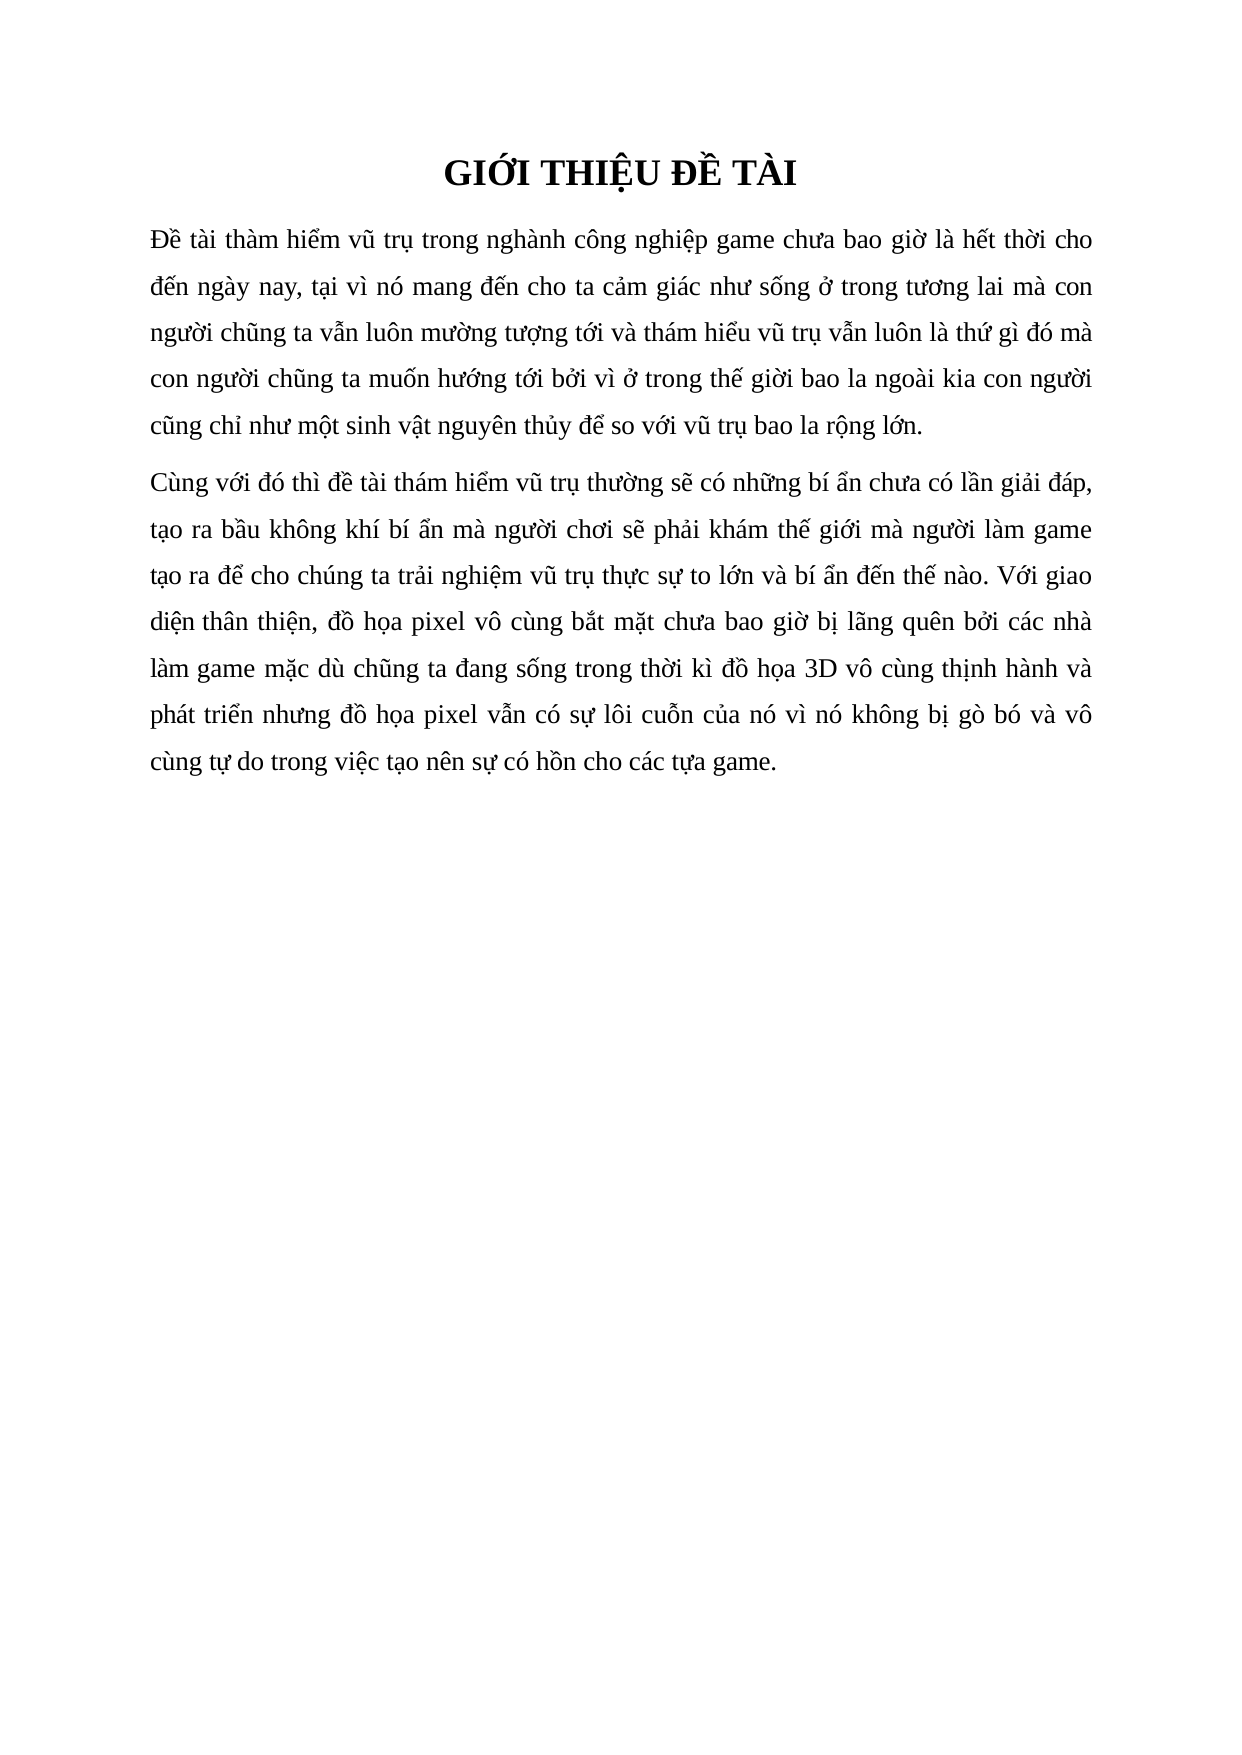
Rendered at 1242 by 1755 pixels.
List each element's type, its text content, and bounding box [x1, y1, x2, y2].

text_box GIỚI THIỆU ĐỀ TÀI Đề tài thàm hiểm vũ trụ trong nghành công nghiệp game chưa bao giờ là hết thời cho đến ngày nay, tại vì nó mang đến cho ta cảm giác như sống ở trong tương lai mà con người chũng ta vẫn luôn mường tượng tới và thám hiểu vũ trụ vẫn luôn là thứ gì đó mà con người chũng ta muốn hướng tới bởi vì ở trong thế giời bao la ngoài kia con người cũng chỉ như một sinh vật nguyên thủy để so với vũ trụ bao la rộng lớn. Cùng với đó thì đề tài thám hiểm vũ trụ thường sẽ có những bí ẩn chưa có lần giải đáp, tạo ra bầu không khí bí ẩn mà người chơi sẽ phải khám thế giới mà người làm game tạo ra để cho chúng ta trải nghiệm vũ trụ thực sự to lớn và bí ẩn đến thế nào. Với giao diện thân thiện, đồ họa pixel vô cùng bắt mặt chưa bao giờ bị lãng quên bởi các nhà làm game mặc dù chũng ta đang sống trong thời kì đồ họa 3D vô cùng thịnh hành và phát triển nhưng đồ họa pixel vẫn có sự lôi cuỗn của nó vì nó không bị gò bó và vô cùng tự do trong việc tạo nên sự có hồn cho các tựa game. [147, 145, 1093, 776]
